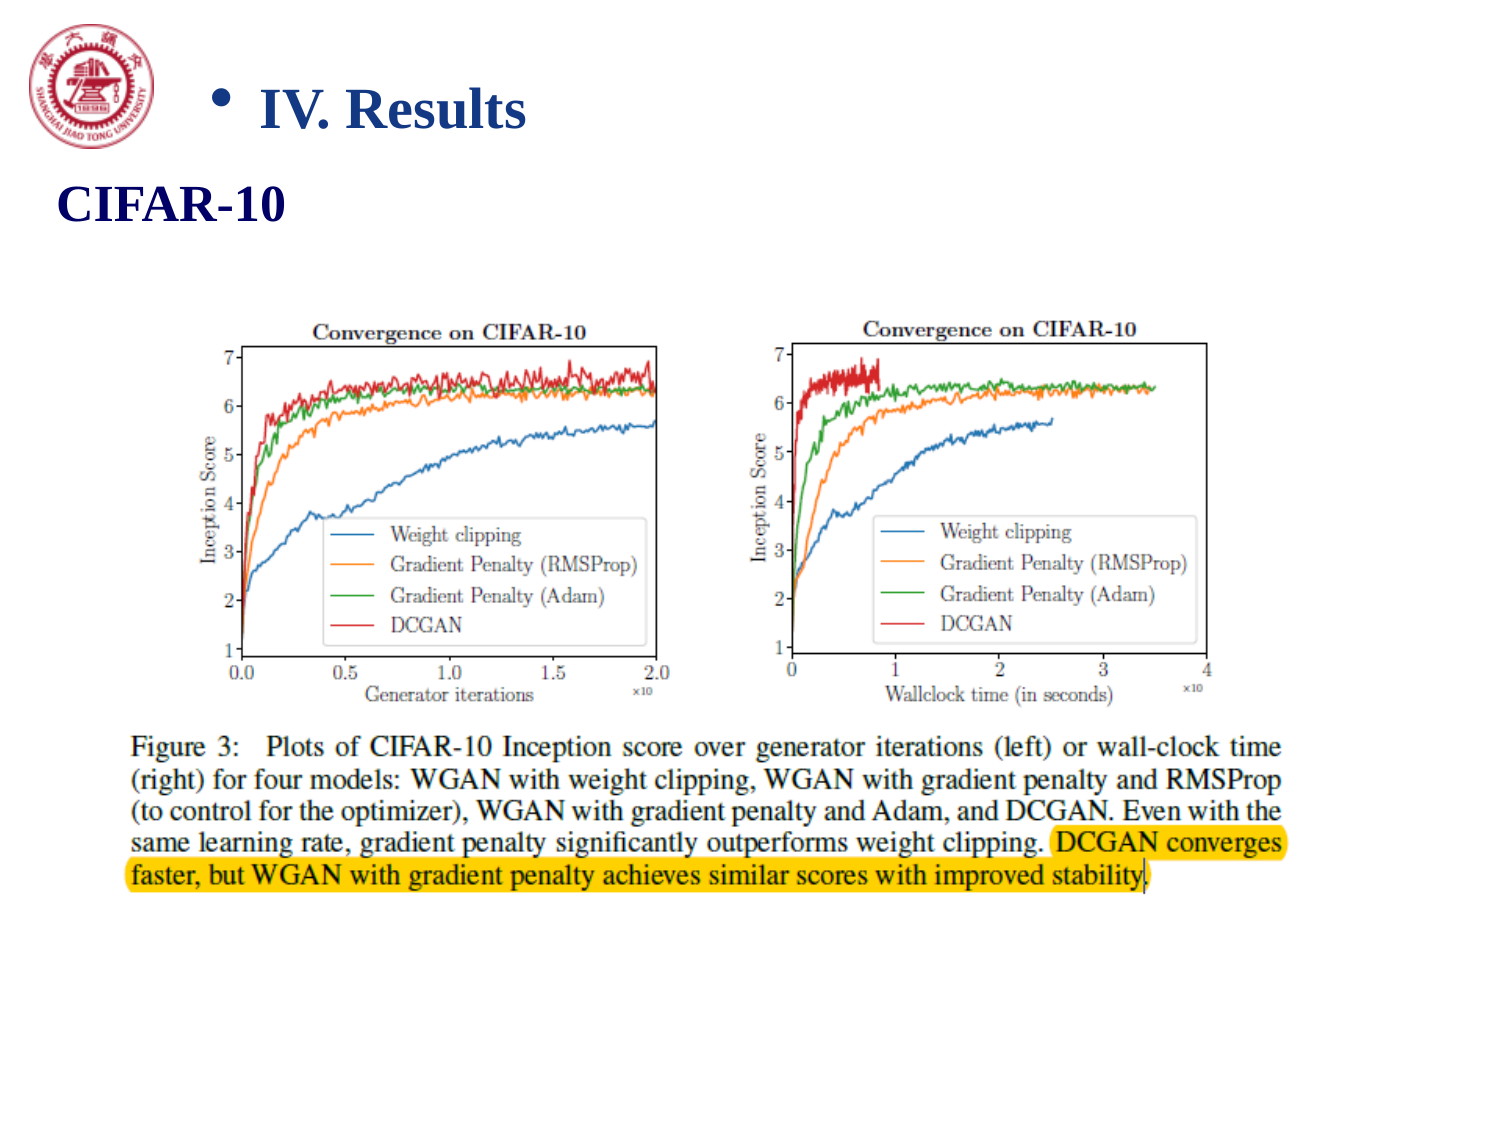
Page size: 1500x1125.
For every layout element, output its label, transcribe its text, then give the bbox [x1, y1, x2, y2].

picture [82, 296, 1336, 902]
text_box [120, 243, 1373, 458]
text_box IV. Results [194, 42, 1482, 148]
text_box CIFAR-10 [41, 161, 511, 239]
picture [29, 24, 154, 149]
